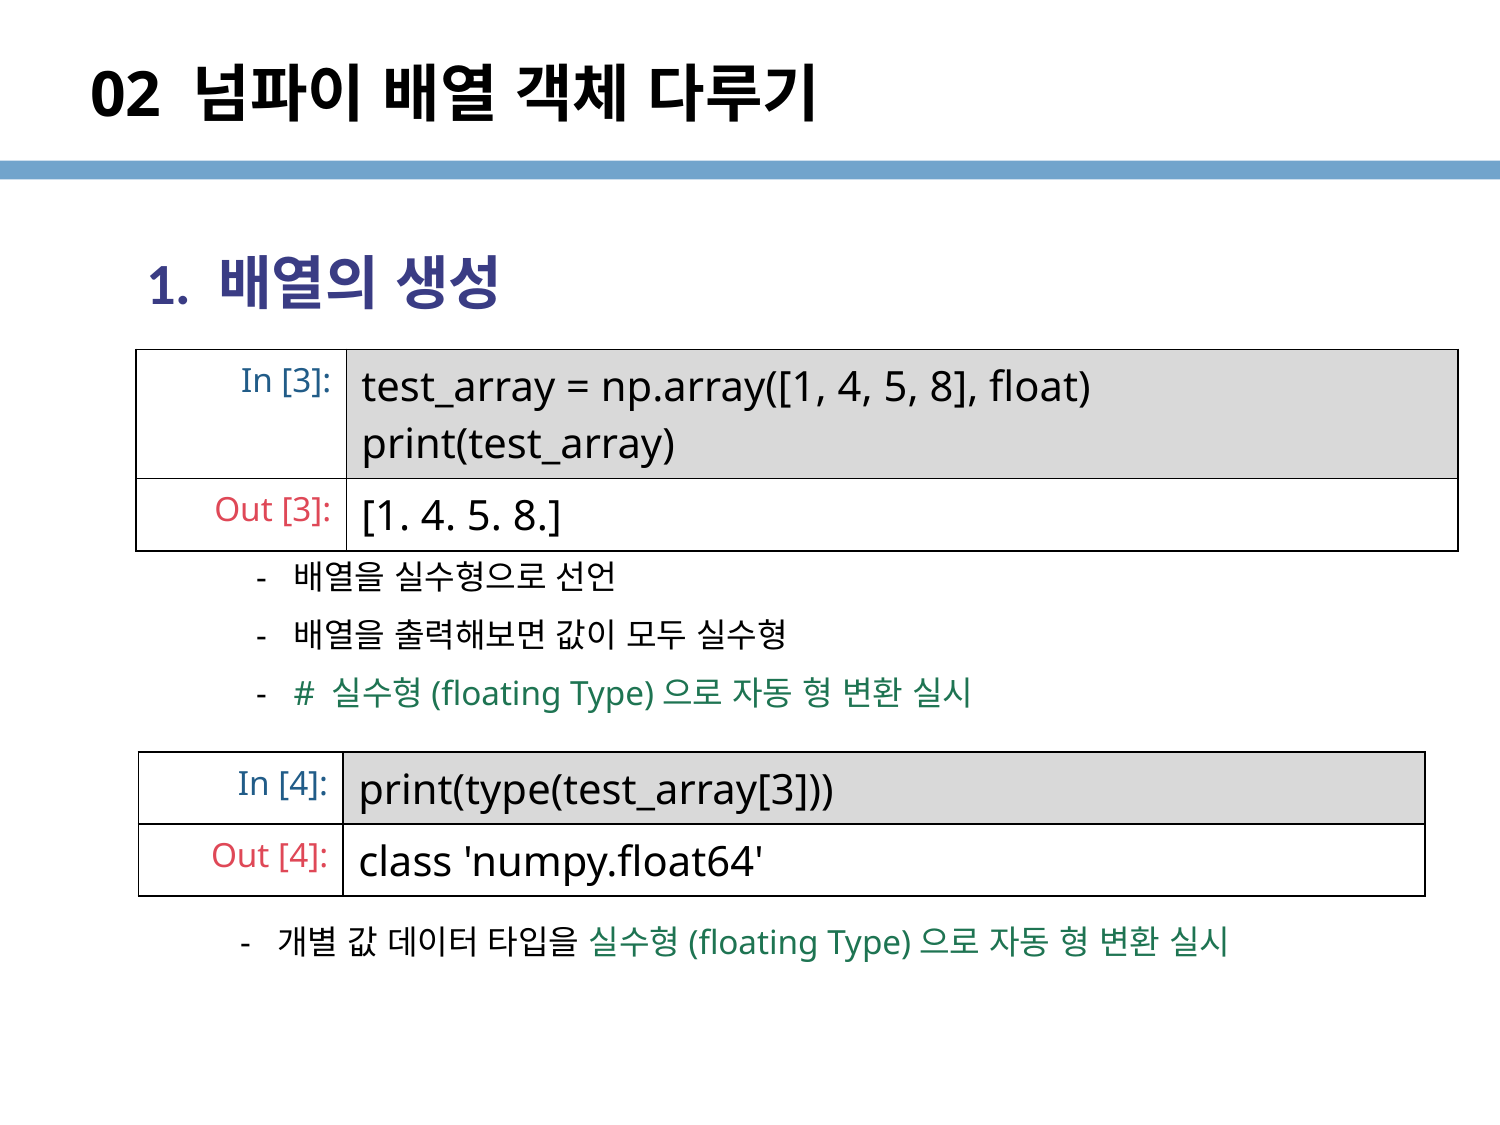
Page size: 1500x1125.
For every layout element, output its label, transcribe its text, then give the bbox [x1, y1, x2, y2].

title 02 넘파이 배열 객체 다루기 [75, 45, 1250, 139]
table_cell [1. 4. 5. 8.] [347, 479, 1457, 550]
table_cell Out [3]: [137, 479, 346, 538]
list 1. 배열의 생성 [75, 552, 1425, 863]
table_header print(type(test_array[3])) [344, 753, 1424, 823]
table_header In [3]: [137, 350, 346, 478]
list 1. 배열의 생성 [75, 221, 1425, 538]
table_cell Out [4]: [139, 825, 342, 895]
text_box 배열을 실수형으로 선언 배열을 출력해보면 값이 모두 실수형 # 실수형(floating Type)으로 자동 형 변환 실시 [16, 538, 1367, 720]
table_header test_array = np.array([1, 4, 5, 8], float) print(test_array) [347, 350, 1457, 478]
table_header In [4]: [139, 753, 342, 823]
text_box 개별 값 데이터 타입을 실수형(floating Type)으로 자동 형 변환 실시 [0, 903, 1317, 969]
table_cell class 'numpy.float64' [344, 825, 1424, 895]
